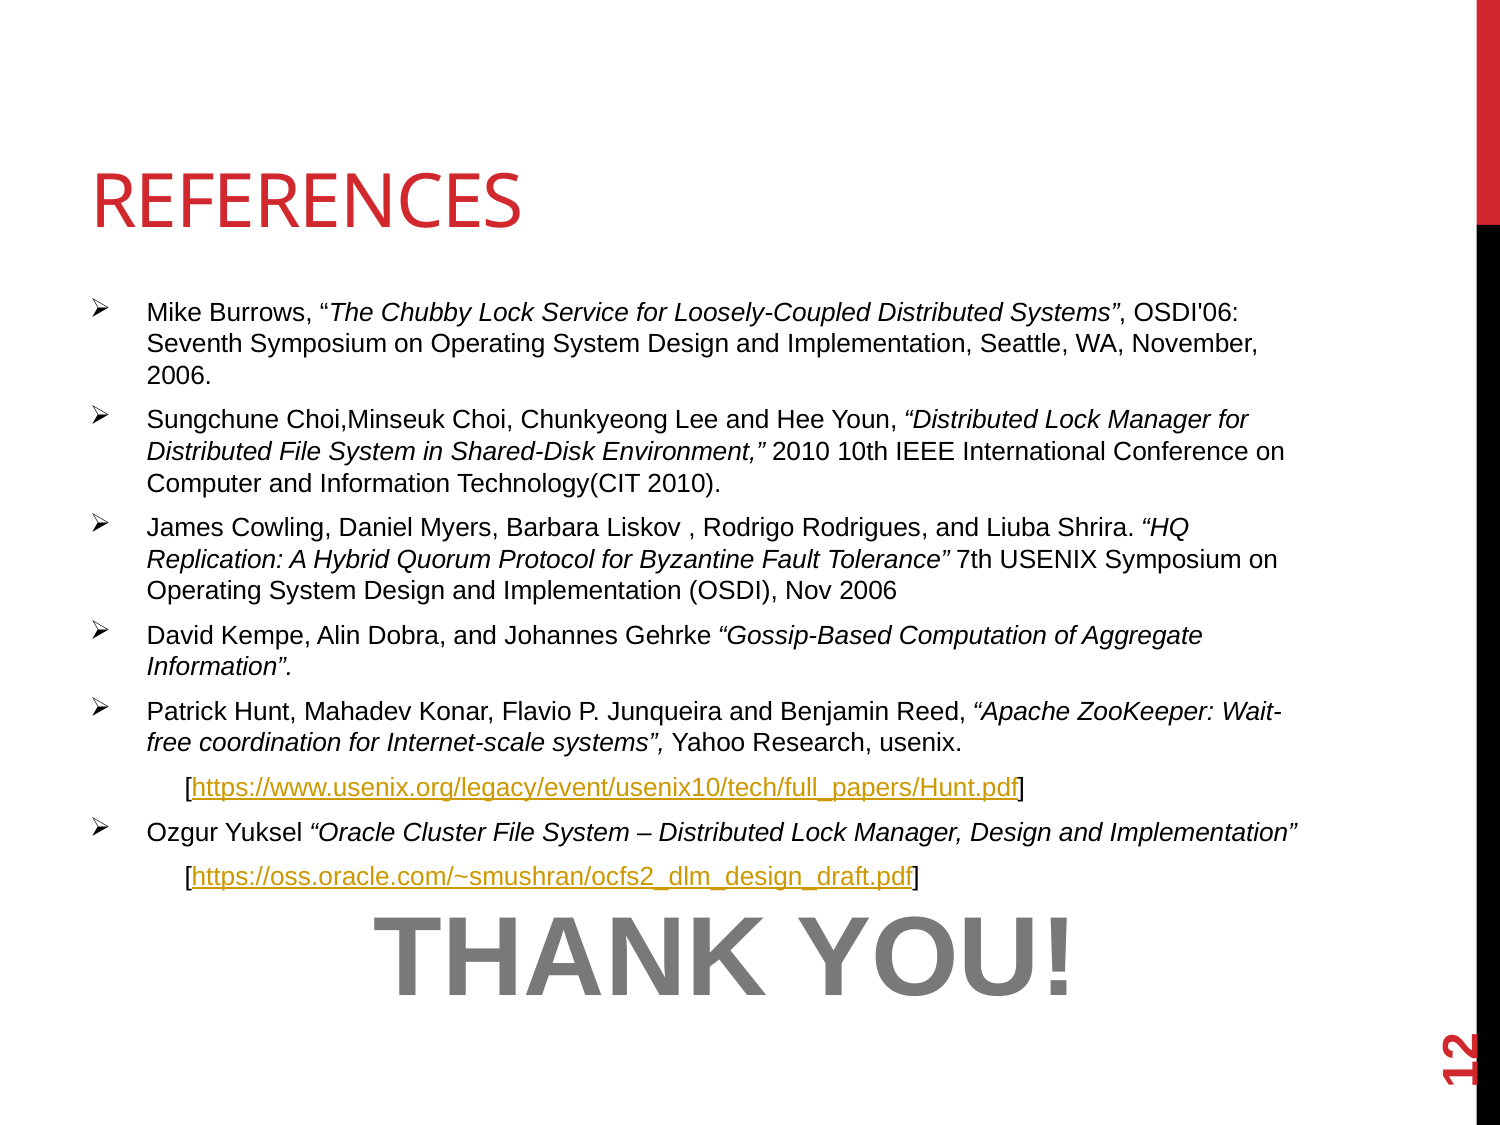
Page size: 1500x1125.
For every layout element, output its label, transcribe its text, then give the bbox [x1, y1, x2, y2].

title references [75, 25, 1025, 250]
list Mike Burrows, “The Chubby Lock Service for Loosely-Coupled Distributed Systems”, OSDI'06: Seventh Symposium on Operating System Design and Implementation, Seattle, WA, November, 2006. Sungchune Choi,Minseuk Choi, Chunkyeong Lee and Hee Youn, “Distributed Lock Manager for Distributed File System in Shared-Disk Environment,” 2010 10th IEEE International Conference on Computer and Information Technology(CIT 2010). James Cowling, Daniel Myers, Barbara Liskov , Rodrigo Rodrigues, and Liuba Shrira. “HQ Replication: A Hybrid Quorum Protocol for Byzantine Fault Tolerance” 7th USENIX Symposium on Operating System Design and Implementation (OSDI), Nov 2006 David Kempe, Alin Dobra, and Johannes Gehrke “Gossip-Based Computation of Aggregate Information”. Patrick Hunt, Mahadev Konar, Flavio P. Junqueira and Benjamin Reed, “Apache ZooKeeper: Wait-free coordination for Internet-scale systems”, Yahoo Research, usenix. [https://www.usenix.org/legacy/event/usenix10/tech/full_papers/Hunt.pdf] Ozgur Yuksel “Oracle Cluster File System – Distributed Lock Manager, Design and Implementation” [https://oss.oracle.com/~smushran/ocfs2_dlm_design_draft.pdf] [75, 287, 1325, 900]
text_box Thank you! [358, 874, 1094, 1025]
slide_number 12 [1427, 887, 1488, 1104]
